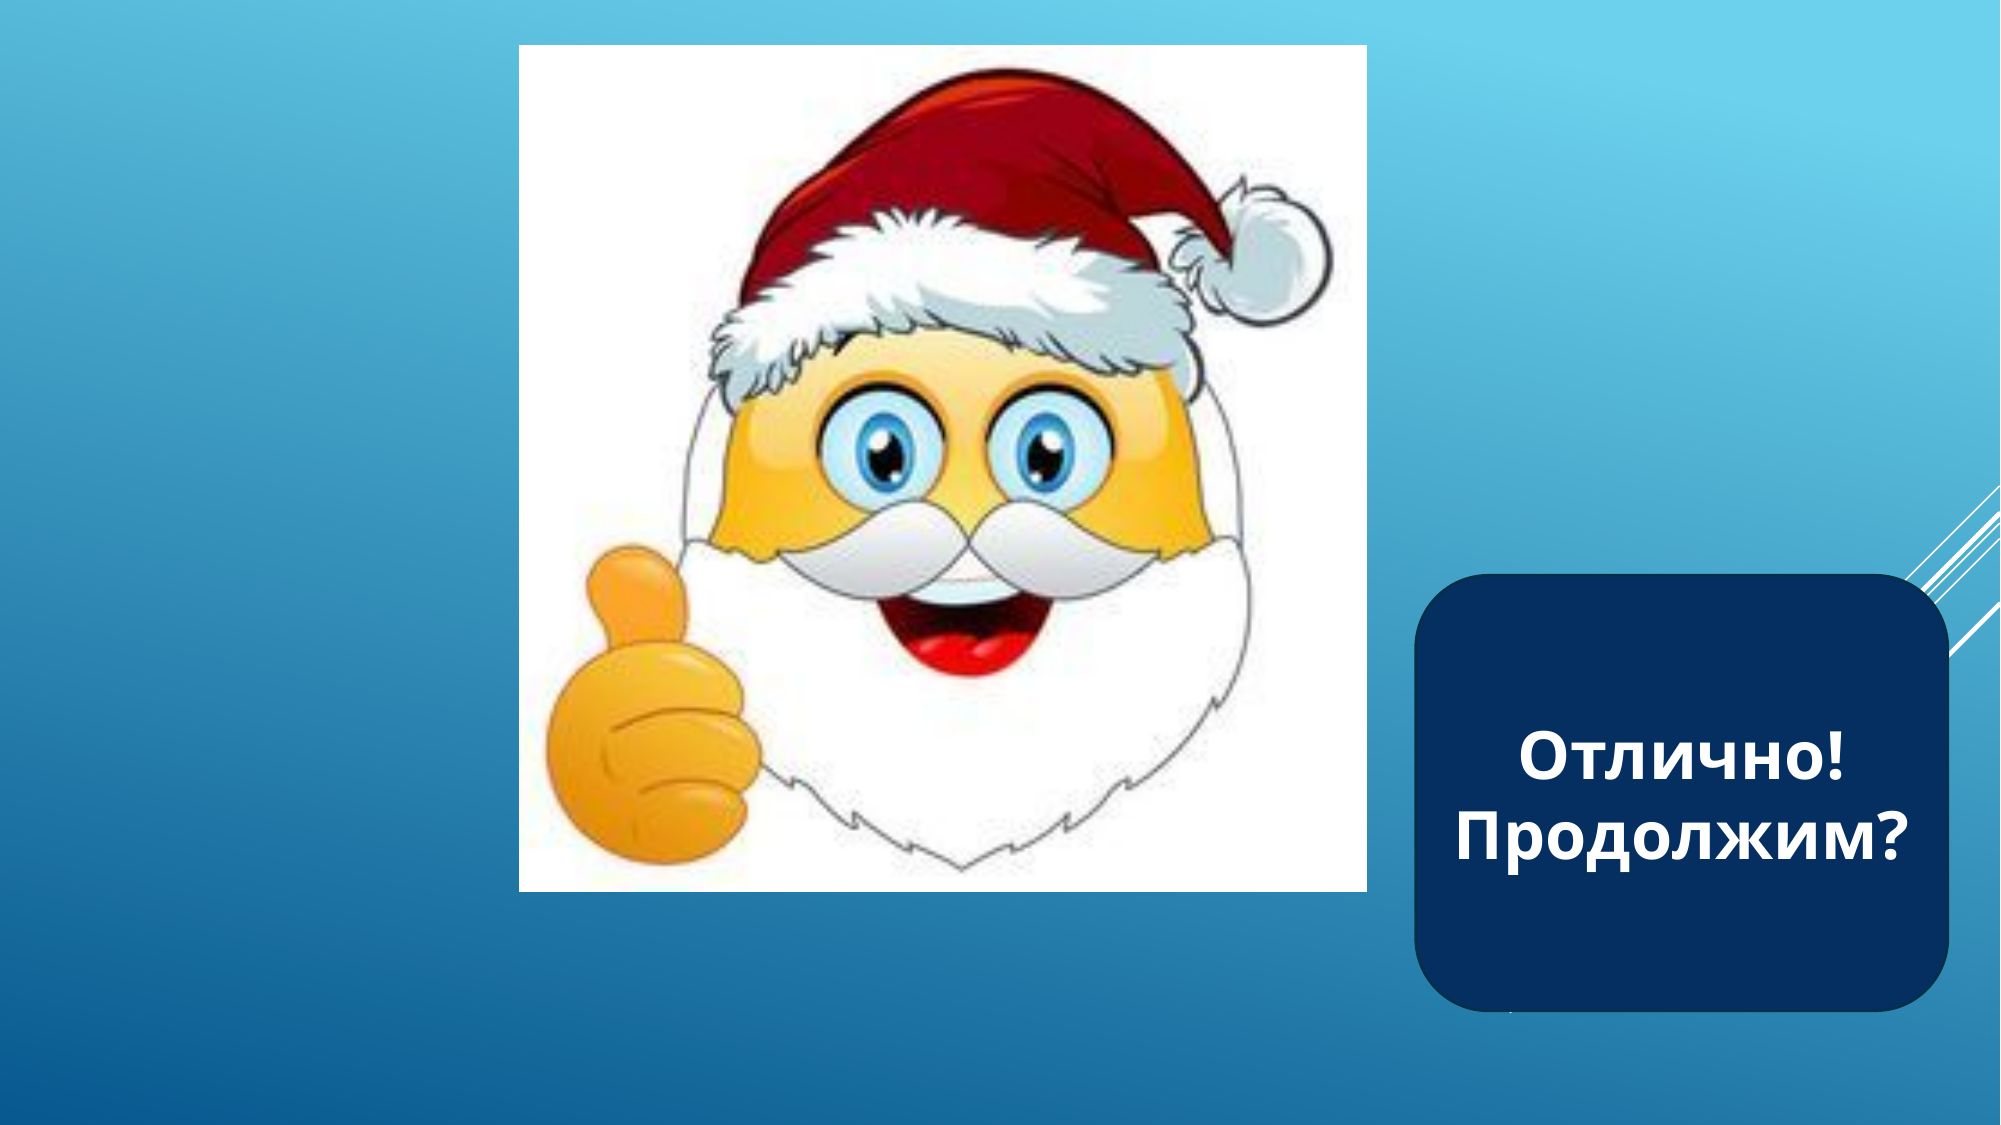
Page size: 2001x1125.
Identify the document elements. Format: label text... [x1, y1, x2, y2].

picture [519, 45, 1367, 893]
text_box Отлично! Продолжим? [1414, 573, 1950, 1013]
